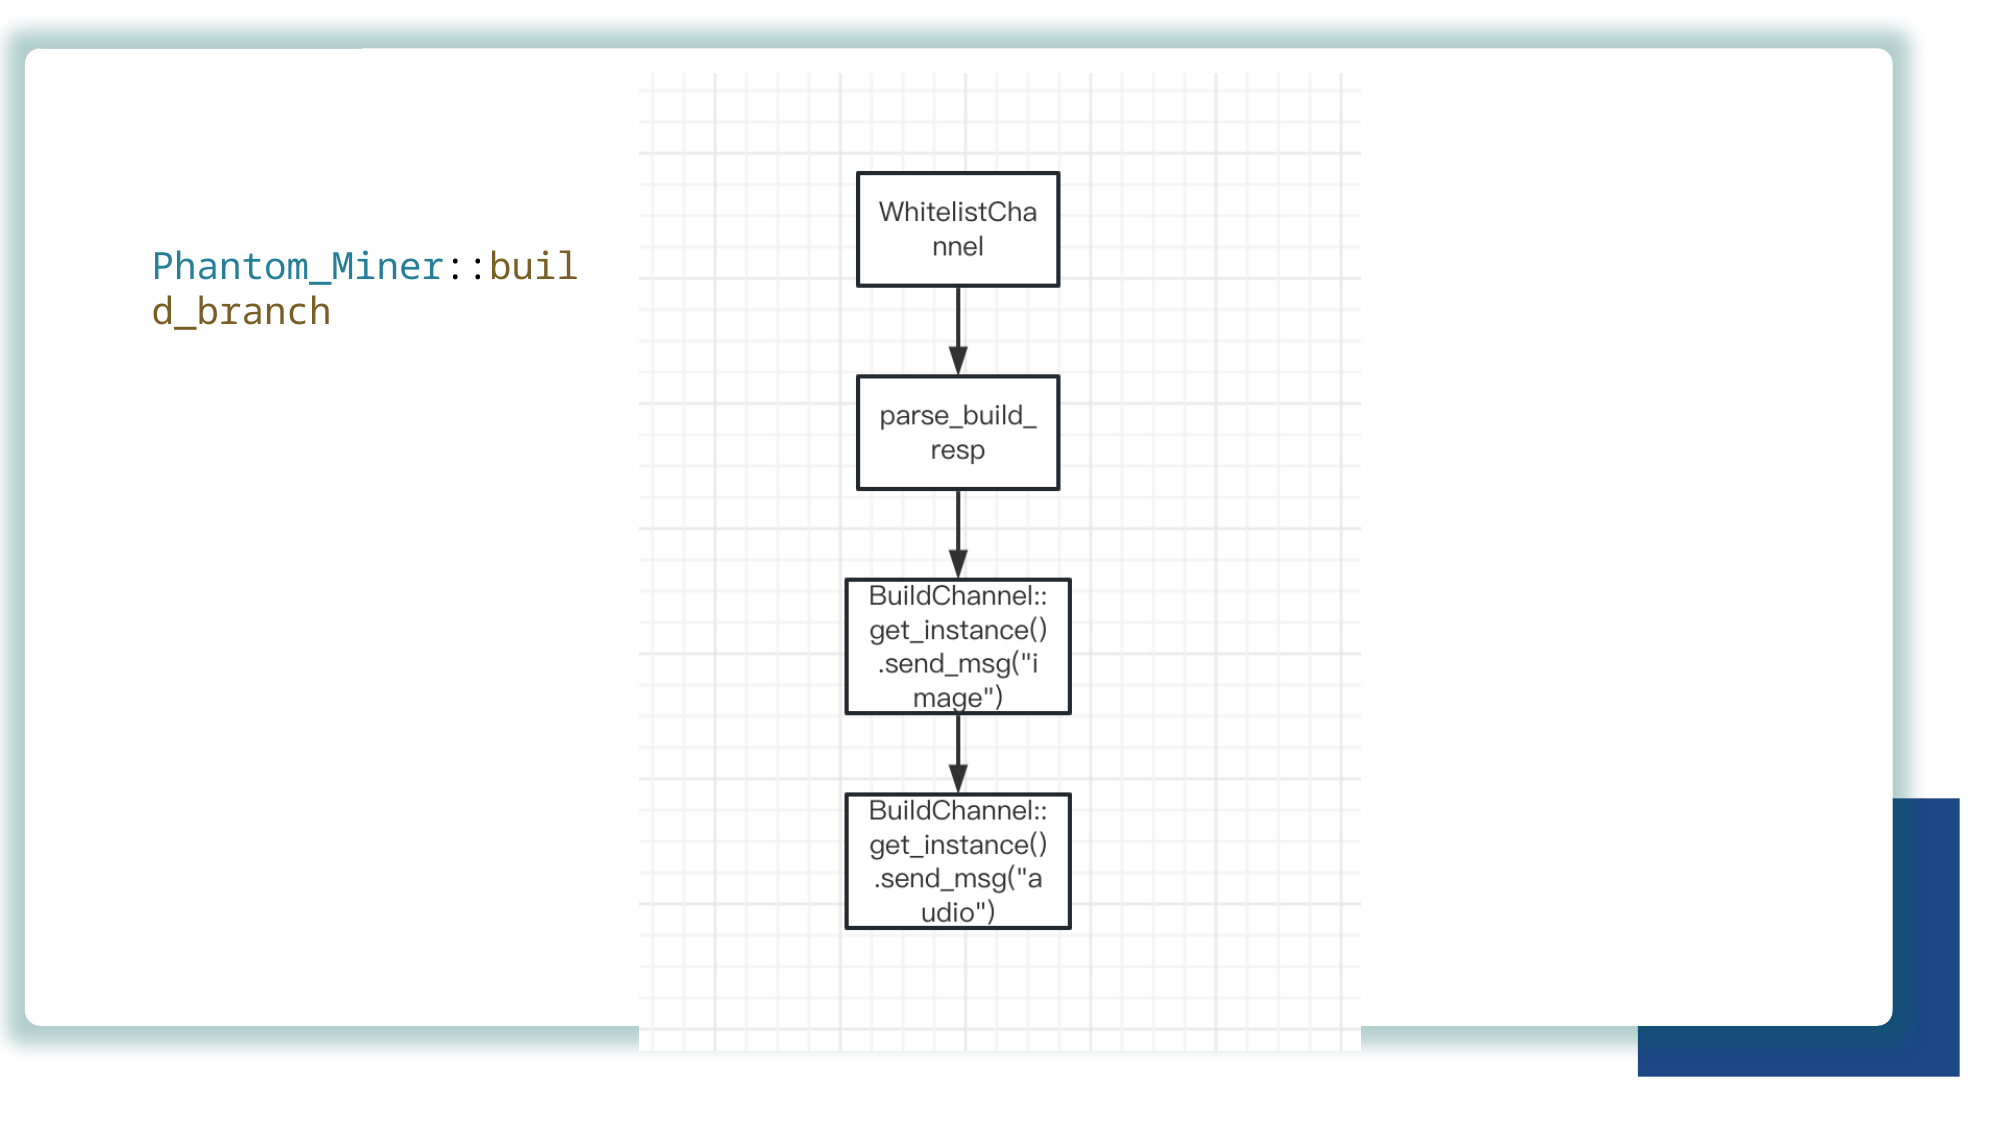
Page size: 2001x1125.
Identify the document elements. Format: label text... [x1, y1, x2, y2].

text_box [23, 47, 1894, 1027]
text_box Phantom_Miner::build_branch [136, 234, 600, 340]
text_box [1637, 797, 1961, 1078]
picture [639, 73, 1361, 1051]
